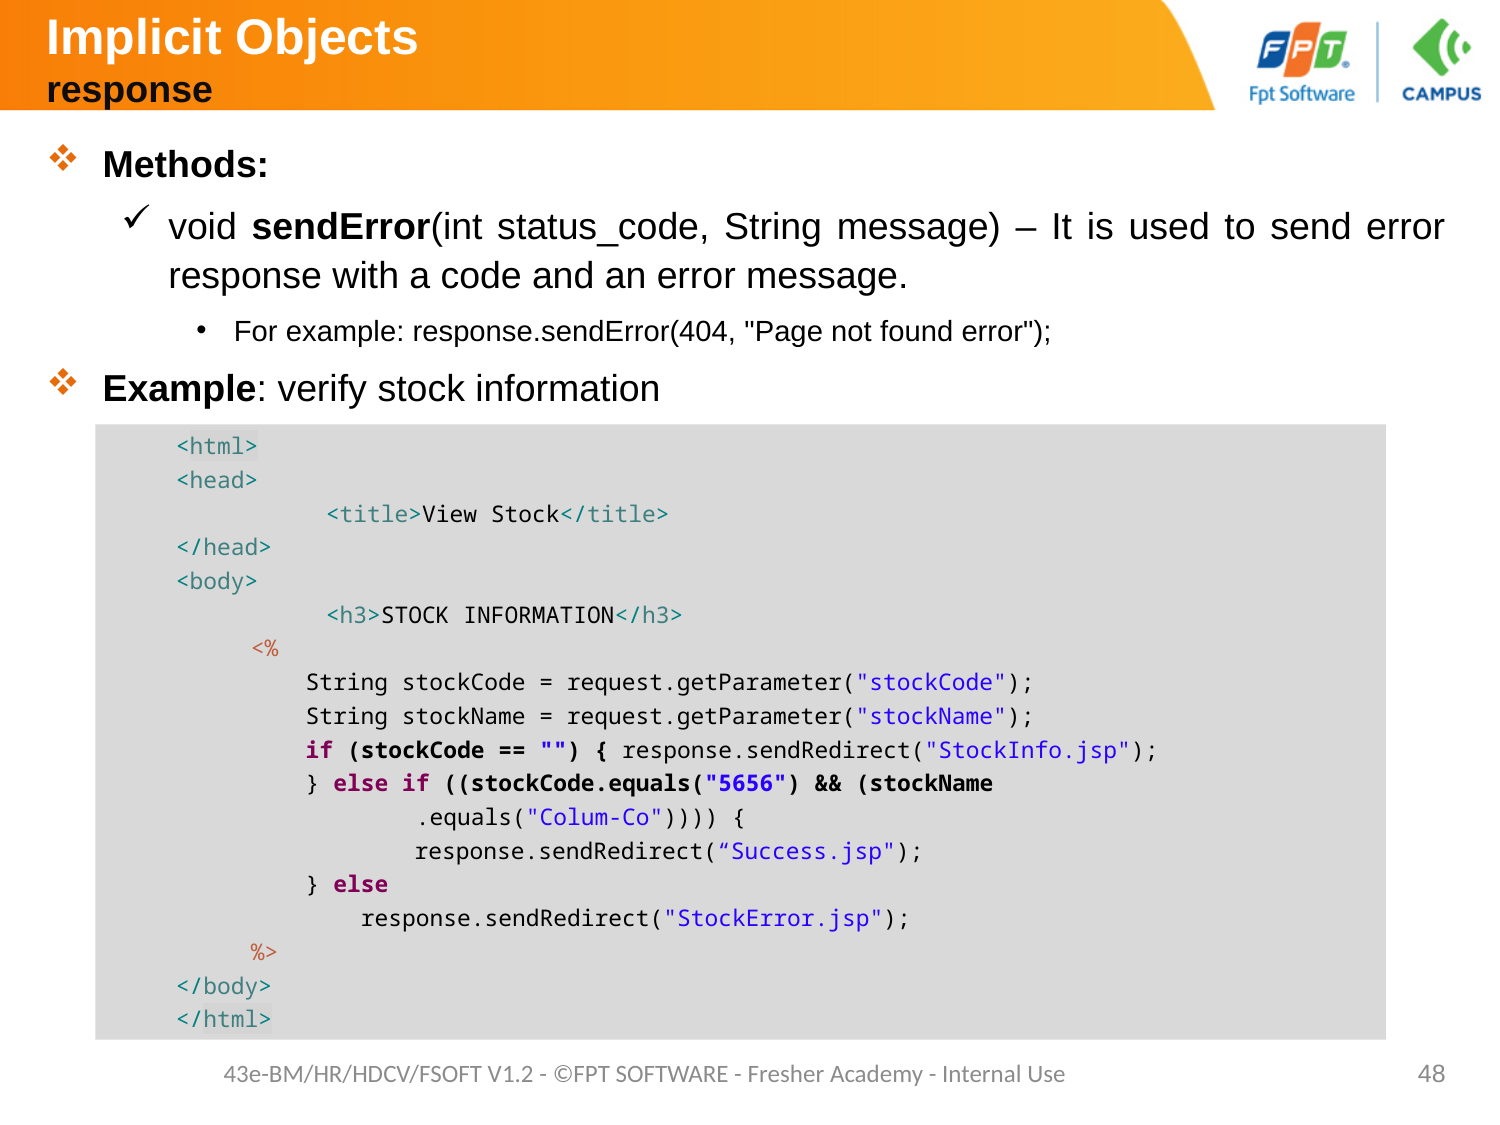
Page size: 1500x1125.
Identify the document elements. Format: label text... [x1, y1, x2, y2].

picture [0, 0, 1500, 1125]
list Methods: void sendError(int status_code, String message) – It is used to send error response with a code and an error message. For example: response.sendError(404, "Page not found error"); Example: verify stock information [31, 127, 1461, 1020]
text_box <html> <head> <title>View Stock</title> </head> <body> <h3>STOCK INFORMATION</h3> <% String stockCode = request.getParameter("stockCode"); String stockName = request.getParameter("stockName"); if (stockCode == "") { response.sendRedirect("StockInfo.jsp"); } else if ((stockCode.equals("5656") && (stockName .equals("Colum-Co")))) { response.sendRedirect(“Success.jsp"); } else response.sendRedirect("StockError.jsp"); %> </body> </html> [95, 424, 1386, 1040]
footer 43e-BM/HR/HDCV/FSOFT V1.2 - ©FPT SOFTWARE - Fresher Academy - Internal Use [31, 1042, 1260, 1103]
title Implicit Objects response [31, 3, 1461, 111]
slide_number 48 [1329, 1042, 1461, 1103]
